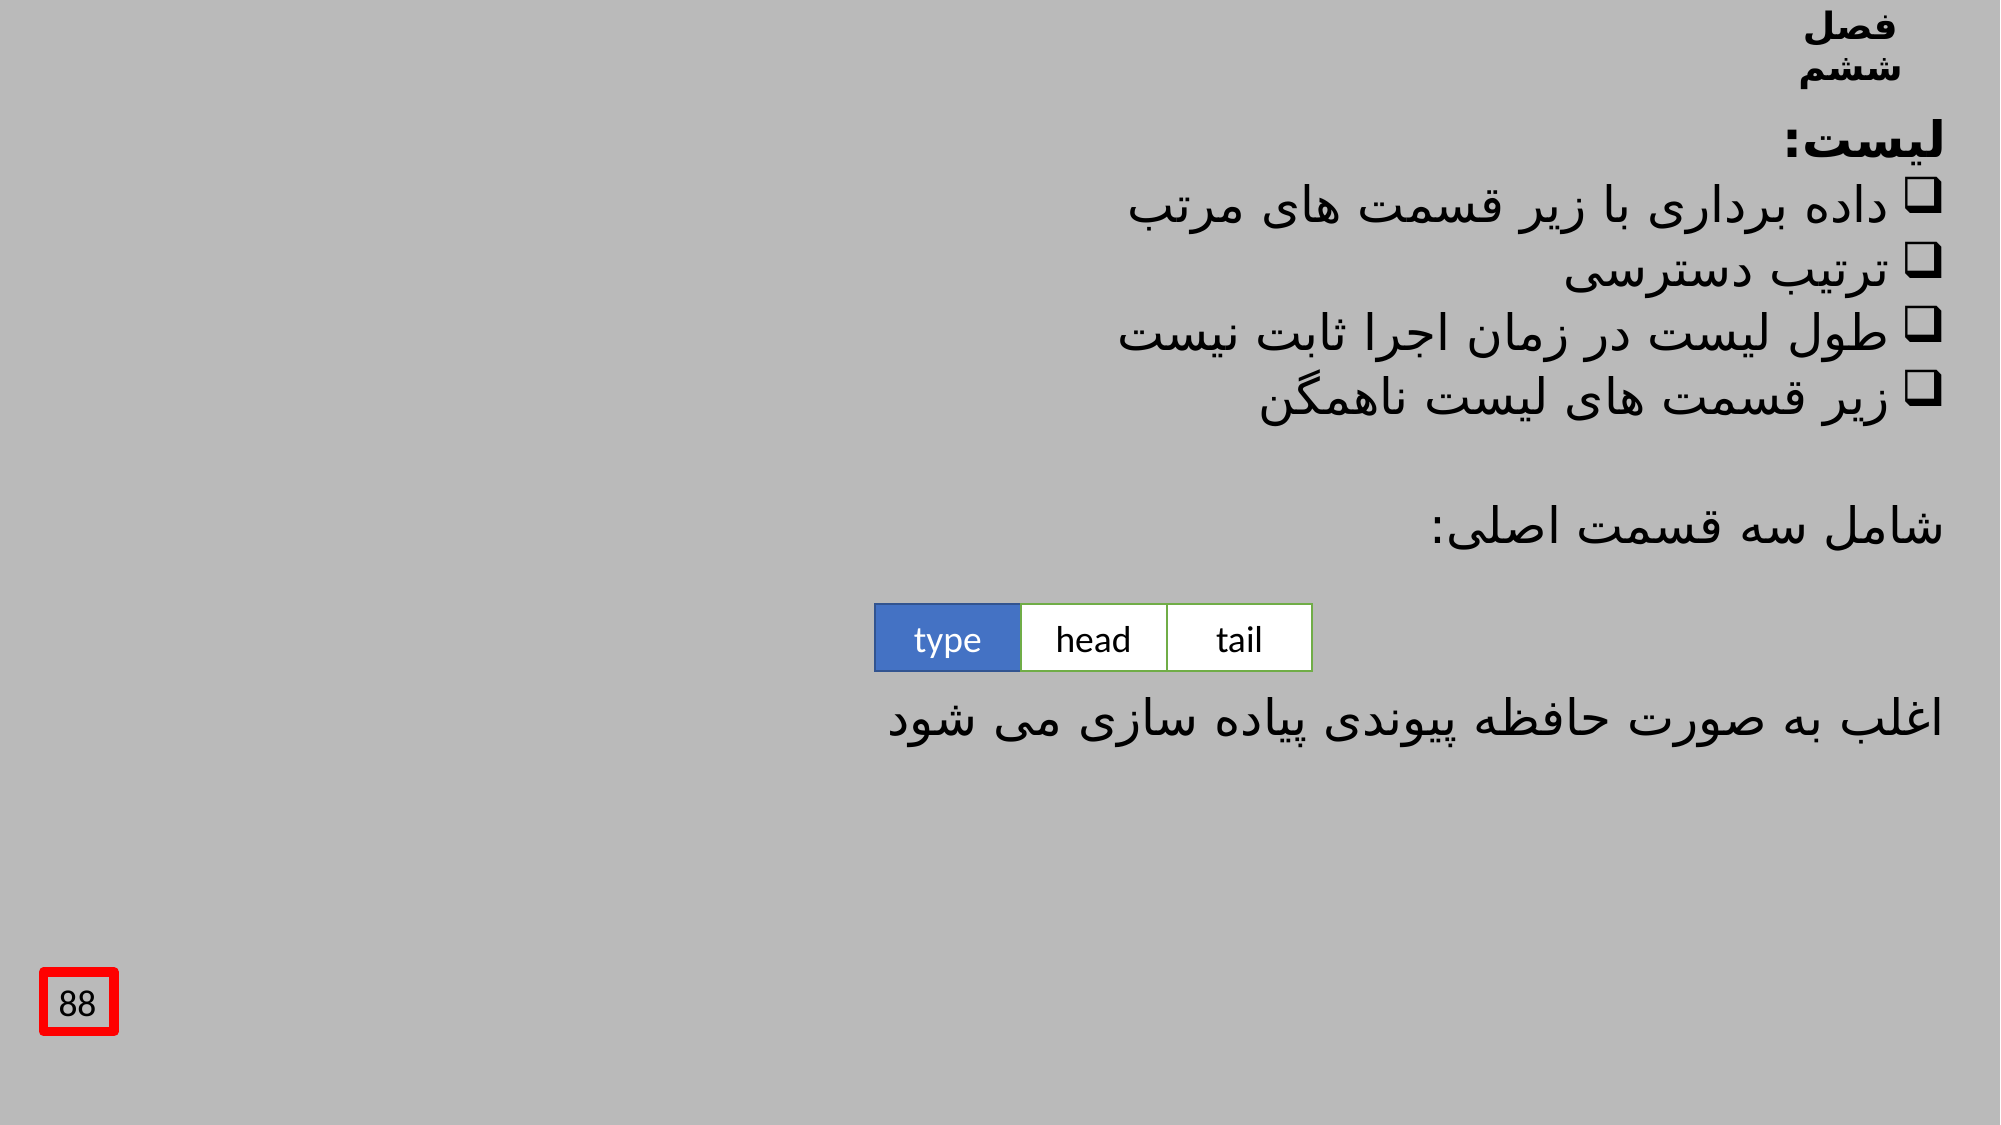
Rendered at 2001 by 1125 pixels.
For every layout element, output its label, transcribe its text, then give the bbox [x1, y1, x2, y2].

title فصل ششم [1740, 35, 1961, 96]
text_box type [874, 603, 1020, 672]
text_box head [1020, 603, 1166, 672]
text_box tail [1166, 603, 1313, 672]
text_box 88 [43, 971, 115, 1032]
subtitle لیست: داده برداری با زیر قسمت های مرتب ترتیب دسترسی طول لیست در زمان اجرا ثابت نیست زیر قسمت های لیست ناهمگن شامل سه قسمت اصلی: اغلب به صورت حافظه پیوندی پیاده سازی می شود [43, 96, 1961, 1125]
